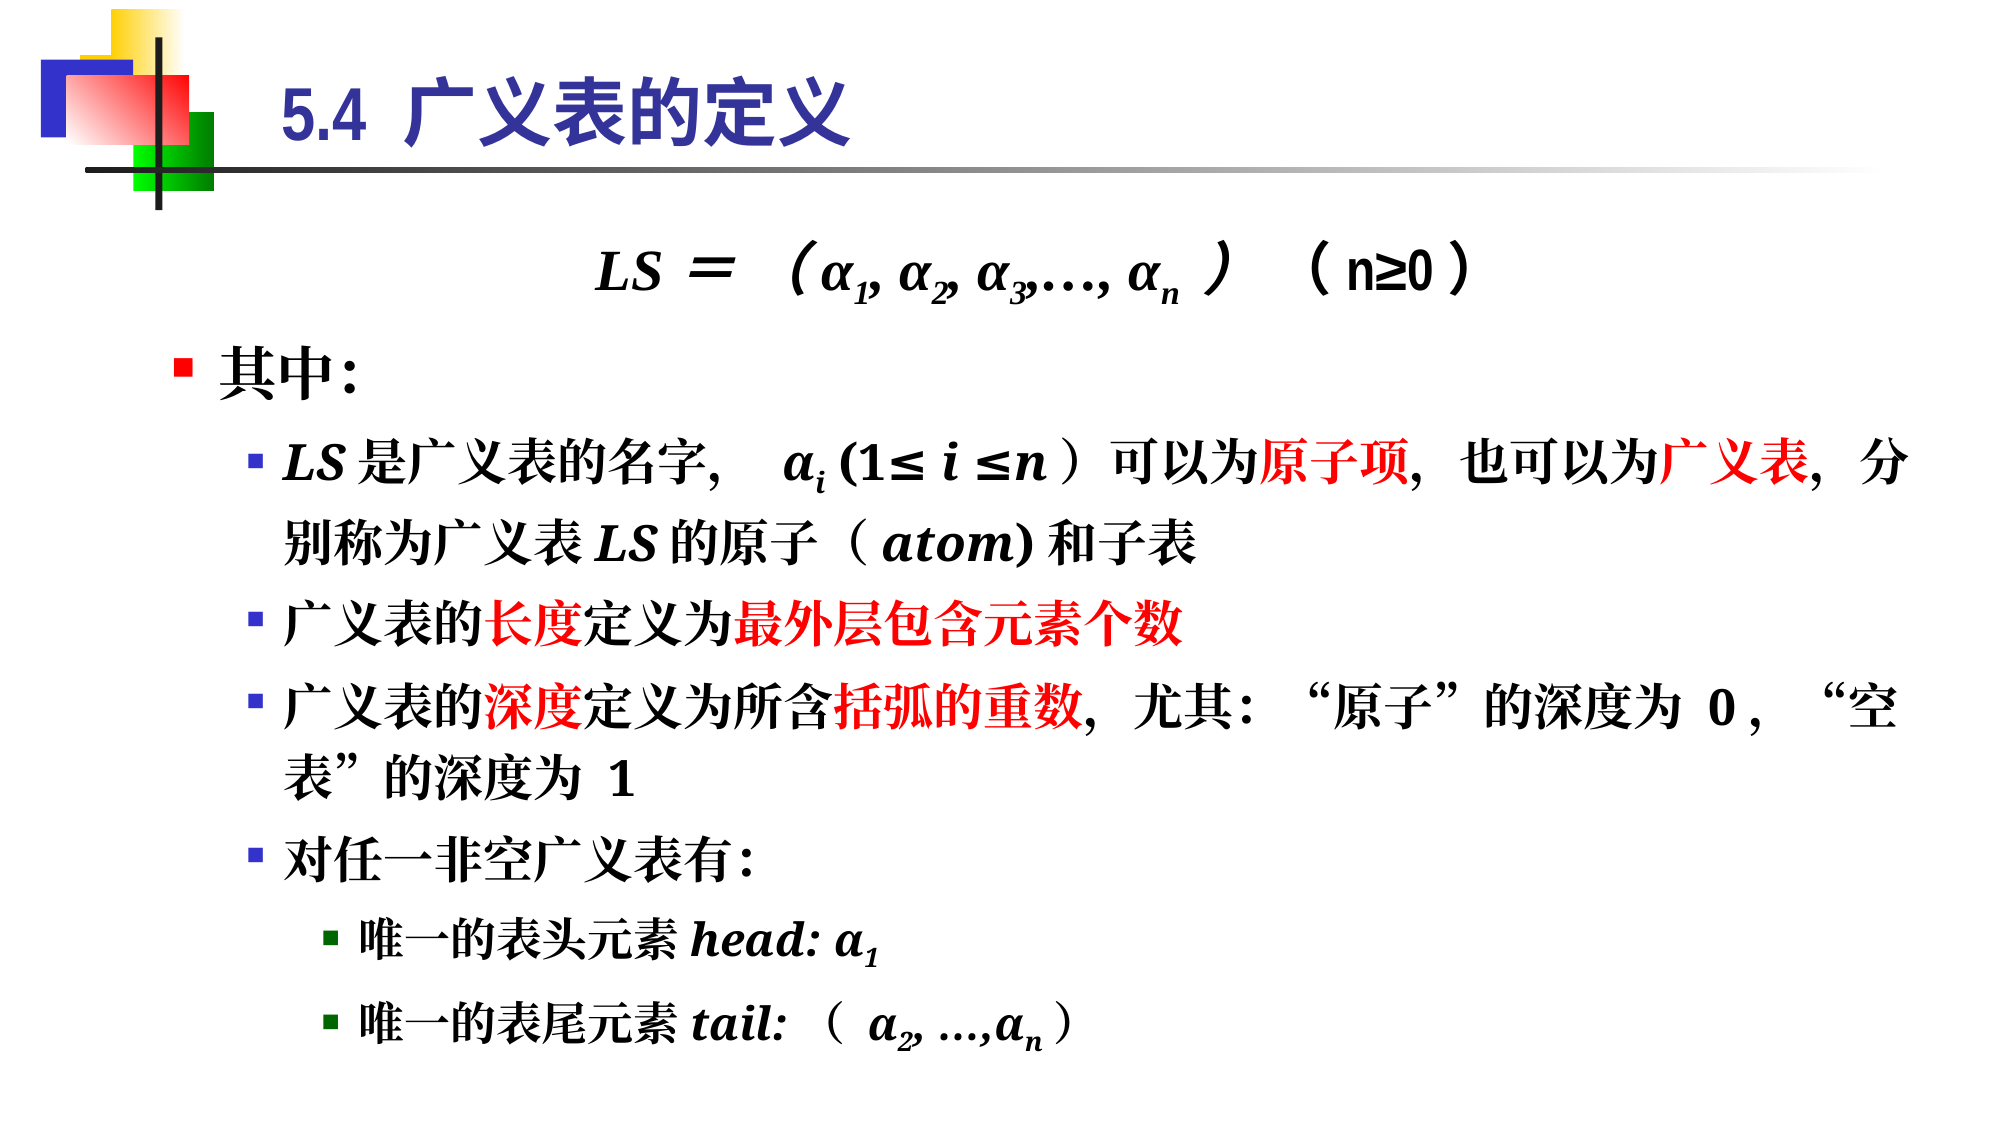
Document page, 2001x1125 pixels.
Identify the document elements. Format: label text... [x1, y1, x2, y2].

title 5.4 广义表的定义 [266, 37, 1972, 163]
list LS＝ （α1, α2, α3,…, αn ） （n≥0） 其中： LS是广义表的名字， αi (1≤ i ≤n）可以为原子项，也可以为广义表，分别称为广义表LS的原子（atom)和子表 广义表的长度定义为最外层包含元素个数 广义表的深度定义为所含括弧的重数，尤其：“原子”的深度为 0，“空表”的深度为 1 对任一非空广义表有： 唯一的表头元素head: α1 唯一的表尾元素tail:（ α2, …,αn） [81, 208, 1946, 1090]
